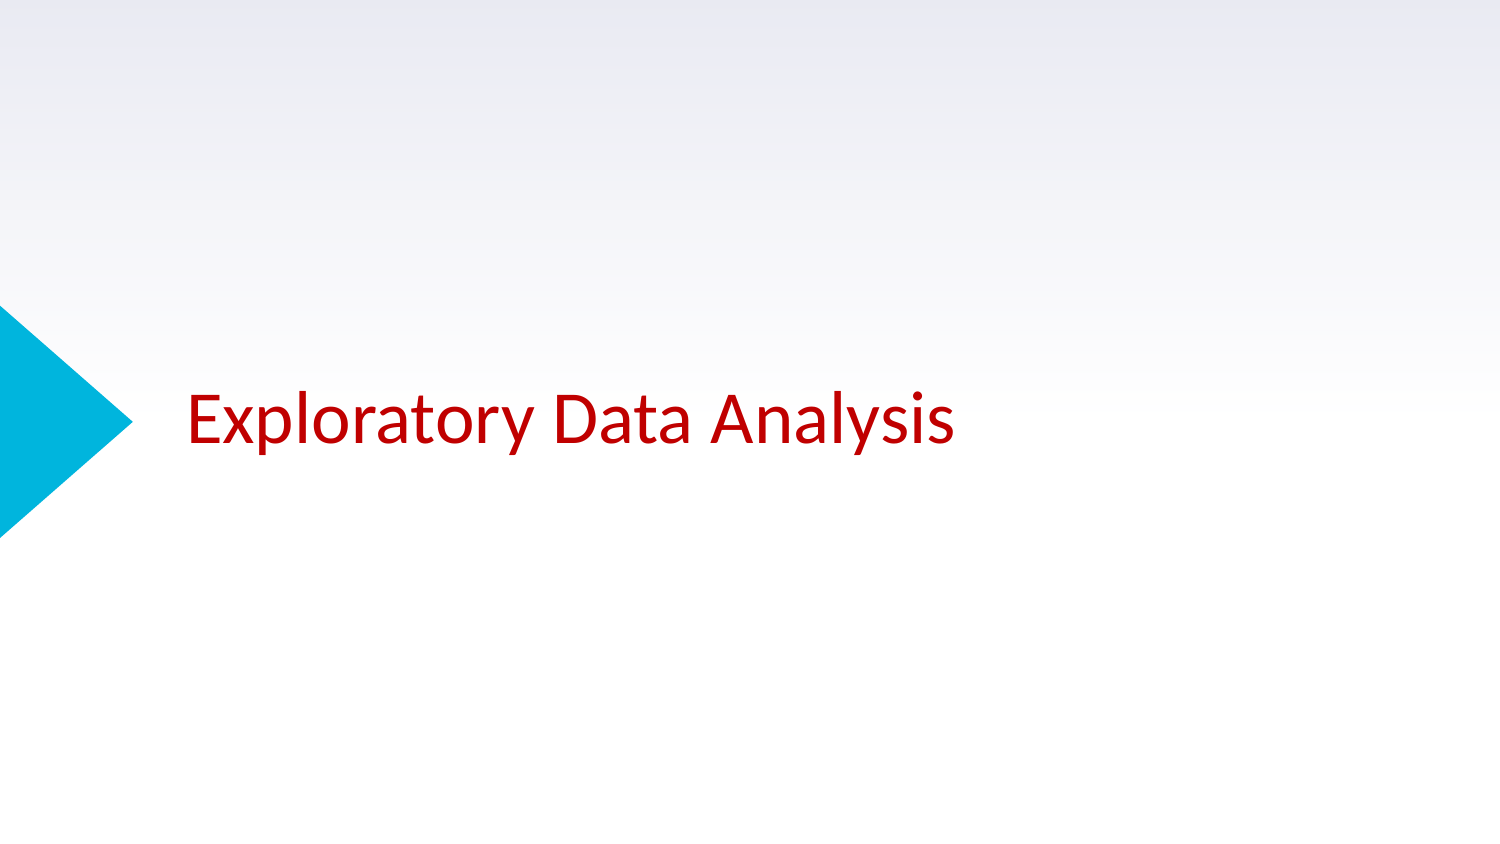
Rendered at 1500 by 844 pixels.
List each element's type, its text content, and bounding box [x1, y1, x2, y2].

title Exploratory Data Analysis [185, 378, 1164, 611]
